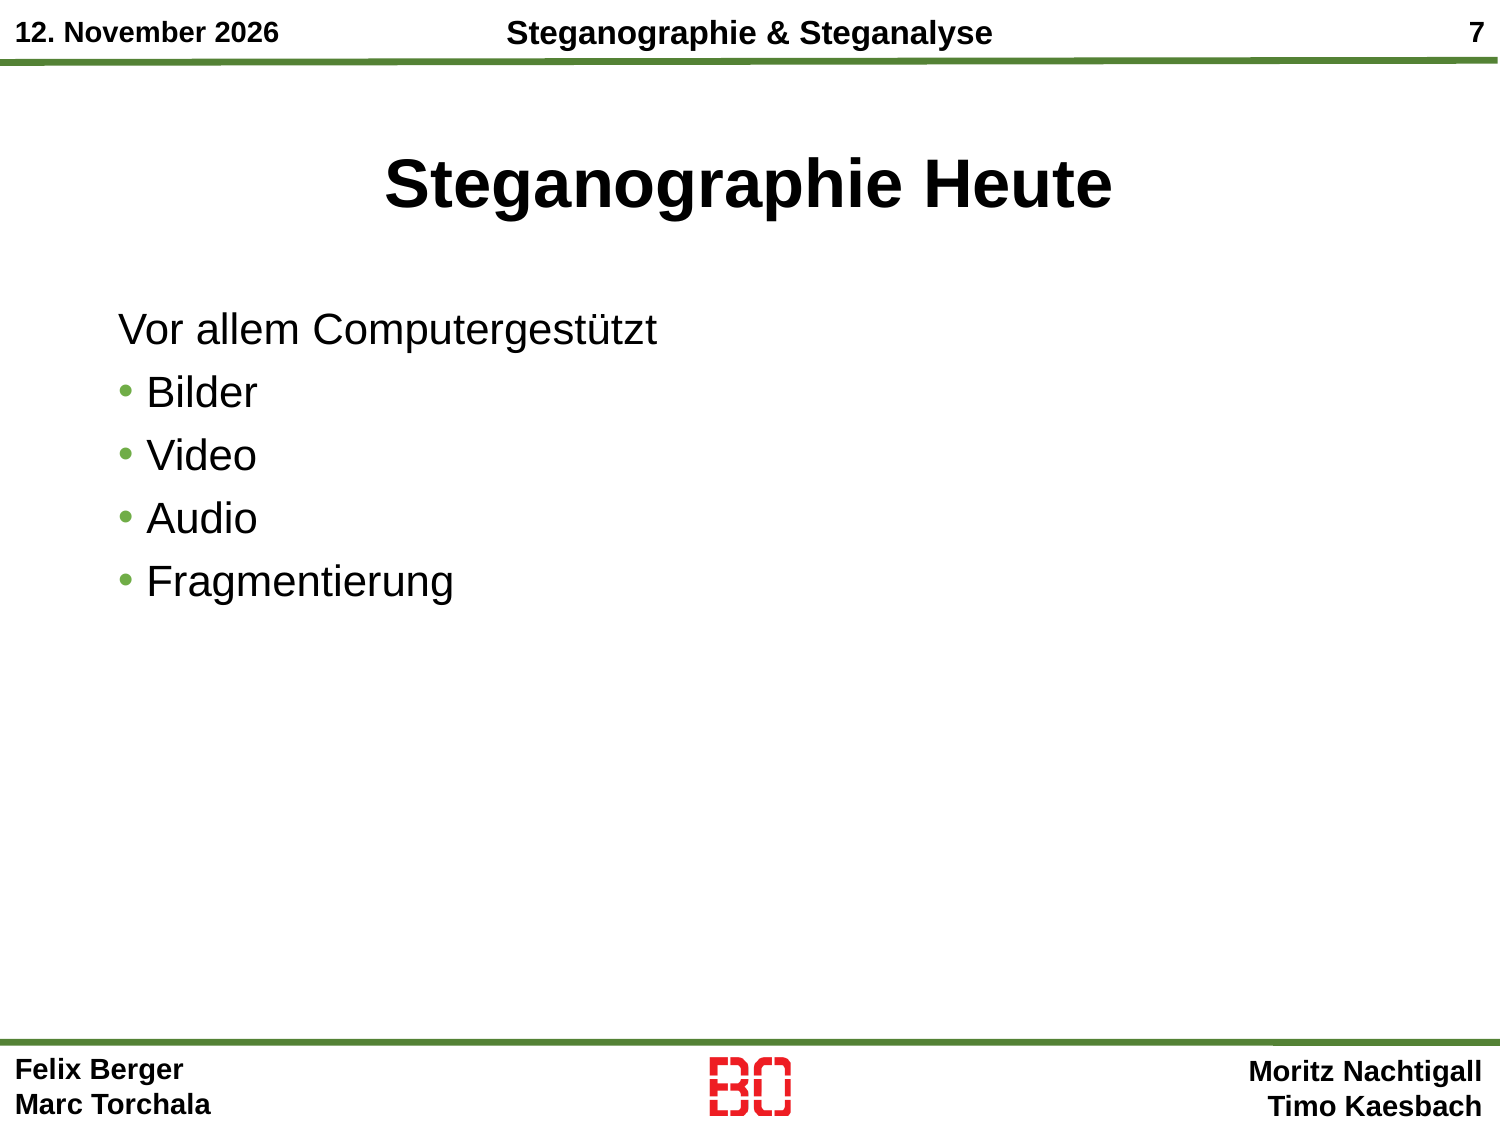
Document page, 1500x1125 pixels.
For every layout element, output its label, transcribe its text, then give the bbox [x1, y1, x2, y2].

title Steganographie Heute [103, 76, 1397, 295]
list Vor allem Computergestützt Bilder Video Audio Fragmentierung [103, 299, 1397, 1014]
